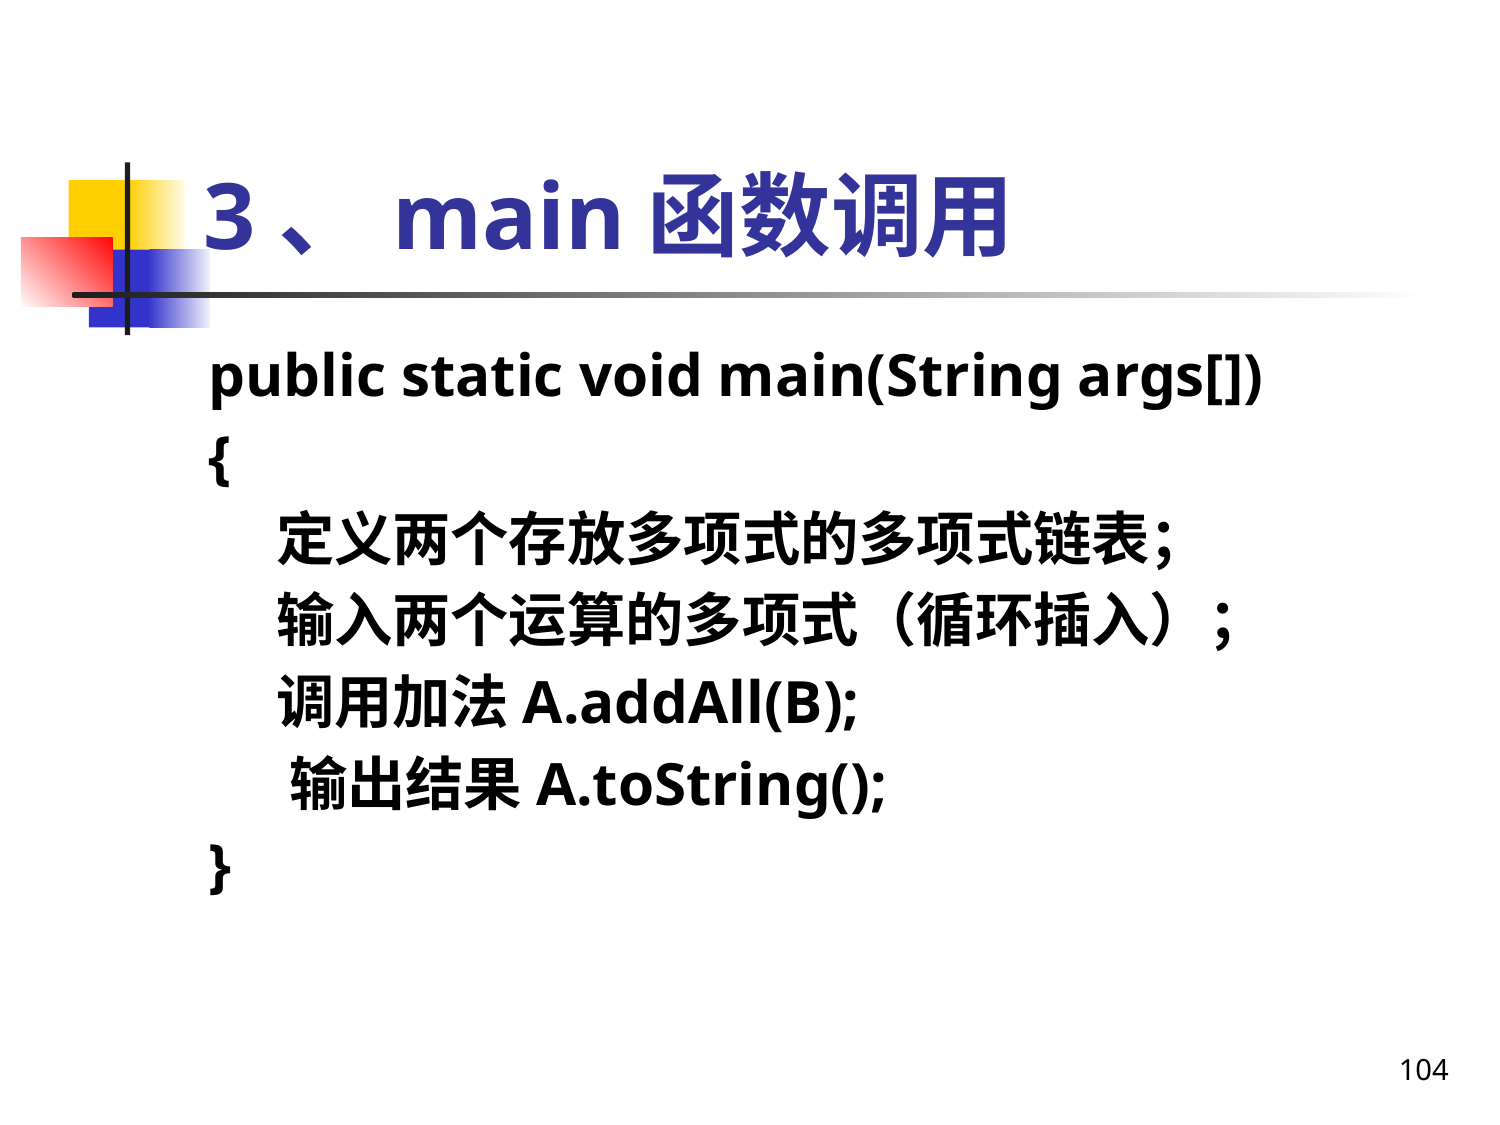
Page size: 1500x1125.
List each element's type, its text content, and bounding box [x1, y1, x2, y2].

slide_number 104 [1151, 1022, 1465, 1099]
title 3、main函数调用 [188, 137, 1468, 275]
list public static void main(String args[]) { 定义两个存放多项式的多项式链表； 输入两个运算的多项式（循环插入）； 调用加法A.addAll(B); 输出结果A.toString(); } [193, 331, 1469, 1006]
